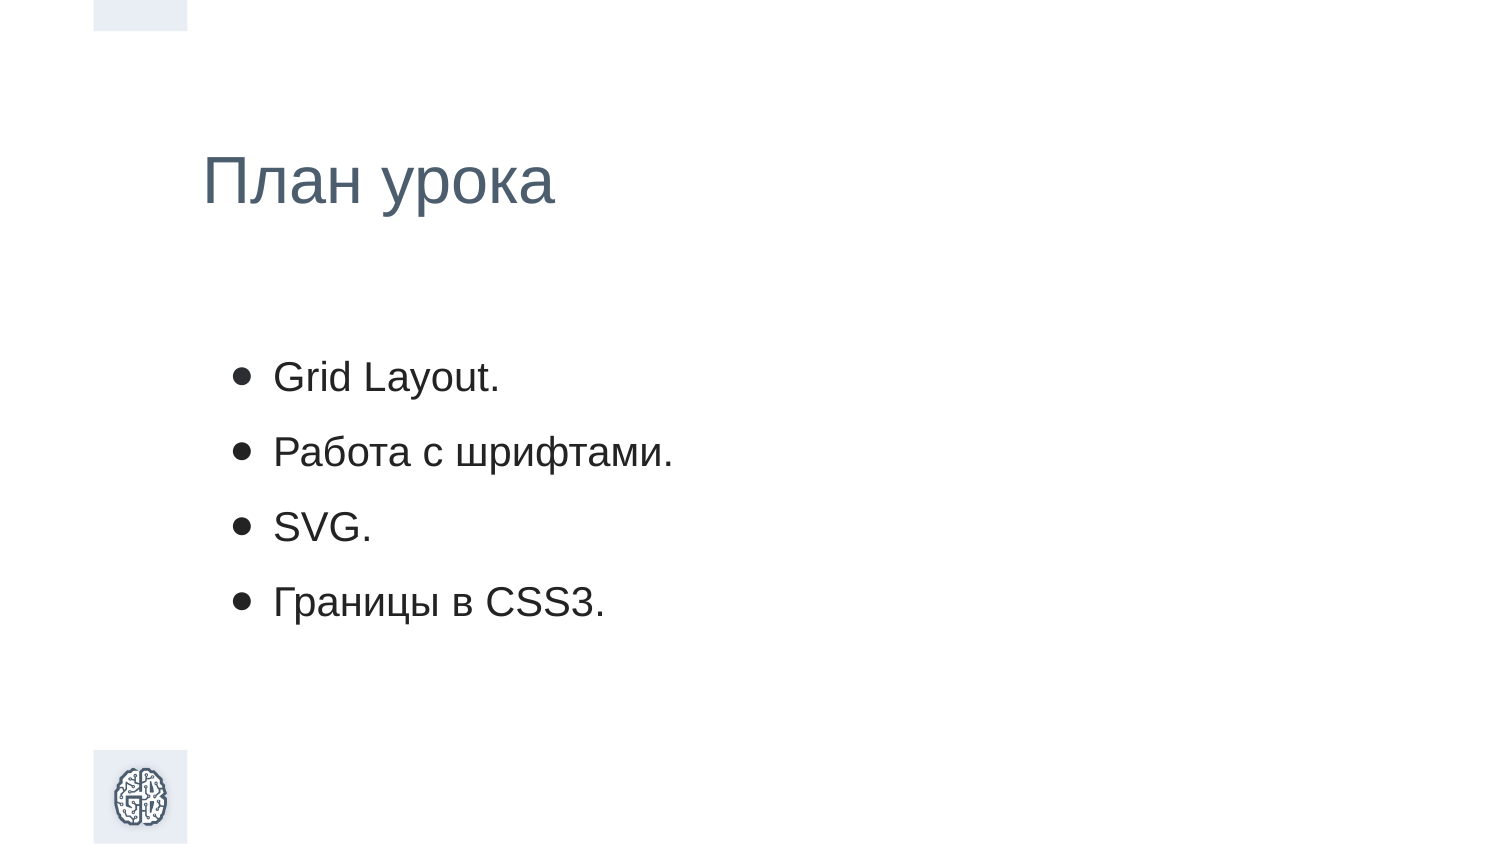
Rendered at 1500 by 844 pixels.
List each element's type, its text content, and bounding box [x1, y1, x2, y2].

text_box Grid Layout. Работа с шрифтами. SVG. Границы в CSS3. [187, 269, 1312, 755]
text_box План урока [187, 93, 1312, 261]
picture [106, 760, 175, 834]
